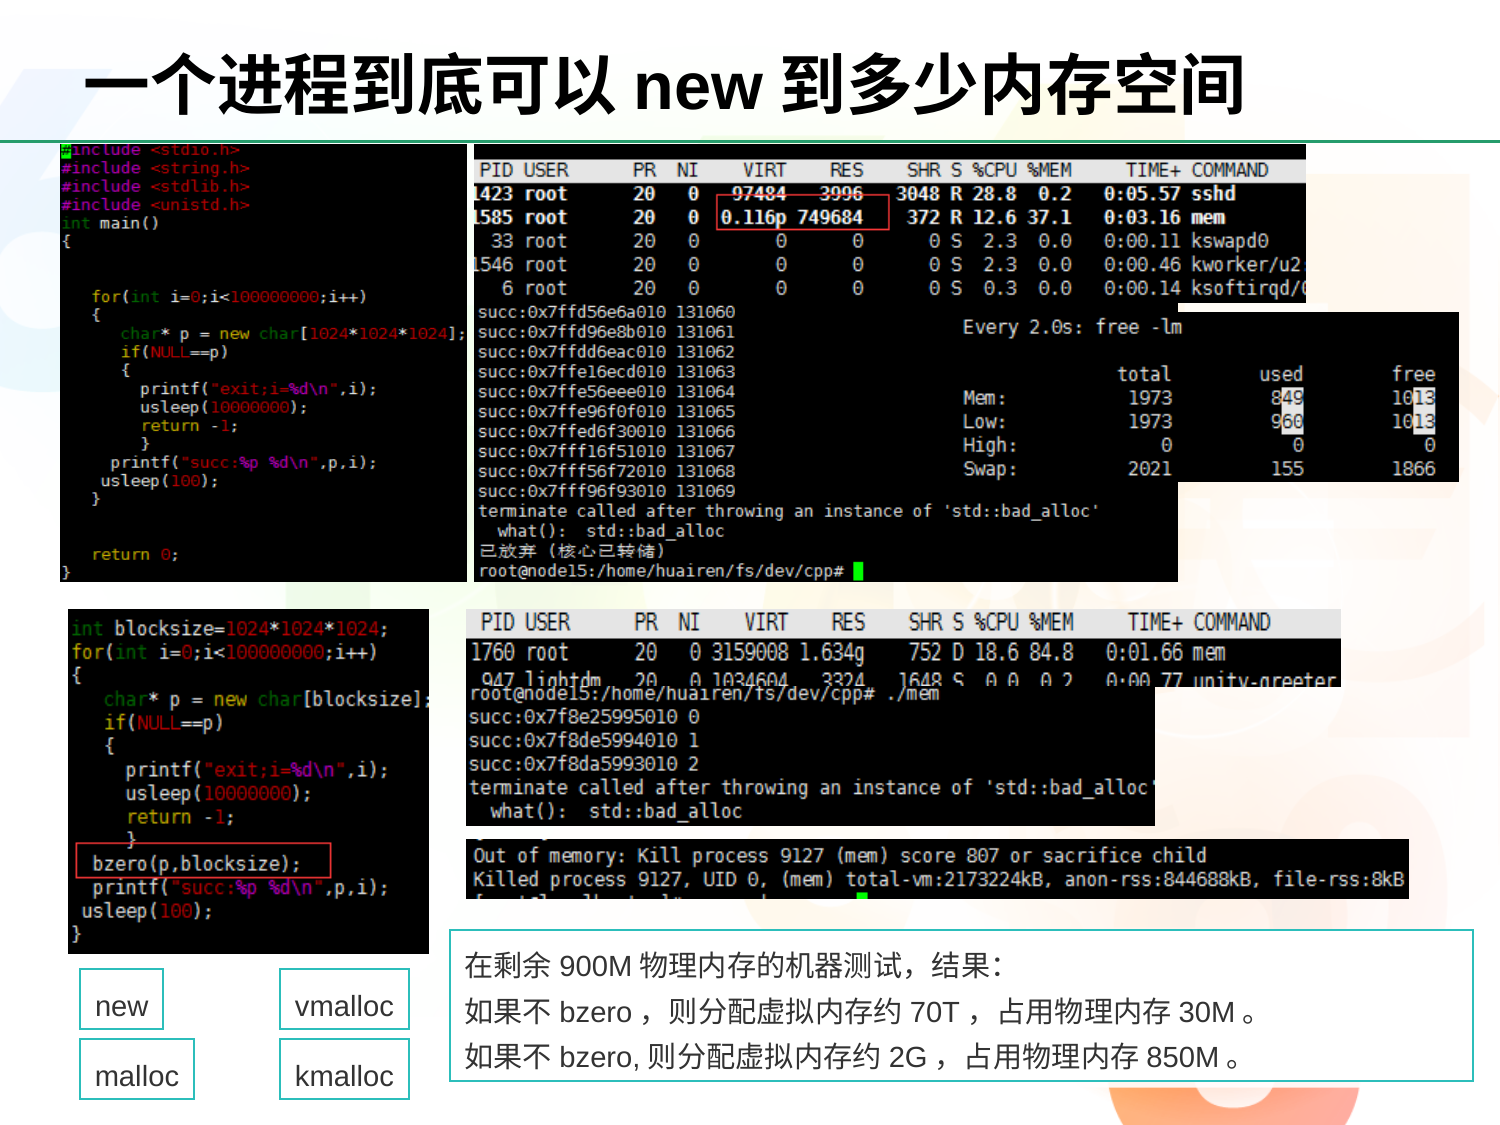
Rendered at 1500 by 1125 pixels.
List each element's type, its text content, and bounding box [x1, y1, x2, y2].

picture [466, 609, 1341, 827]
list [60, 144, 467, 582]
text_box vmalloc [279, 968, 410, 1030]
picture [474, 144, 1459, 582]
text_box kmalloc [279, 1038, 410, 1100]
title 一个进程到底可以new到多少内存空间 [68, 16, 1429, 132]
text_box malloc [79, 1038, 195, 1100]
picture [0, 143, 1500, 1125]
text_box new [79, 968, 164, 1030]
text_box 在剩余900M物理内存的机器测试，结果： 如果不bzero，则分配虚拟内存约70T，占用物理内存30M。 如果不bzero,则分配虚拟内存约2G，占用物理内存850M。 [449, 929, 1474, 1082]
picture [466, 839, 1409, 900]
picture [68, 609, 429, 954]
